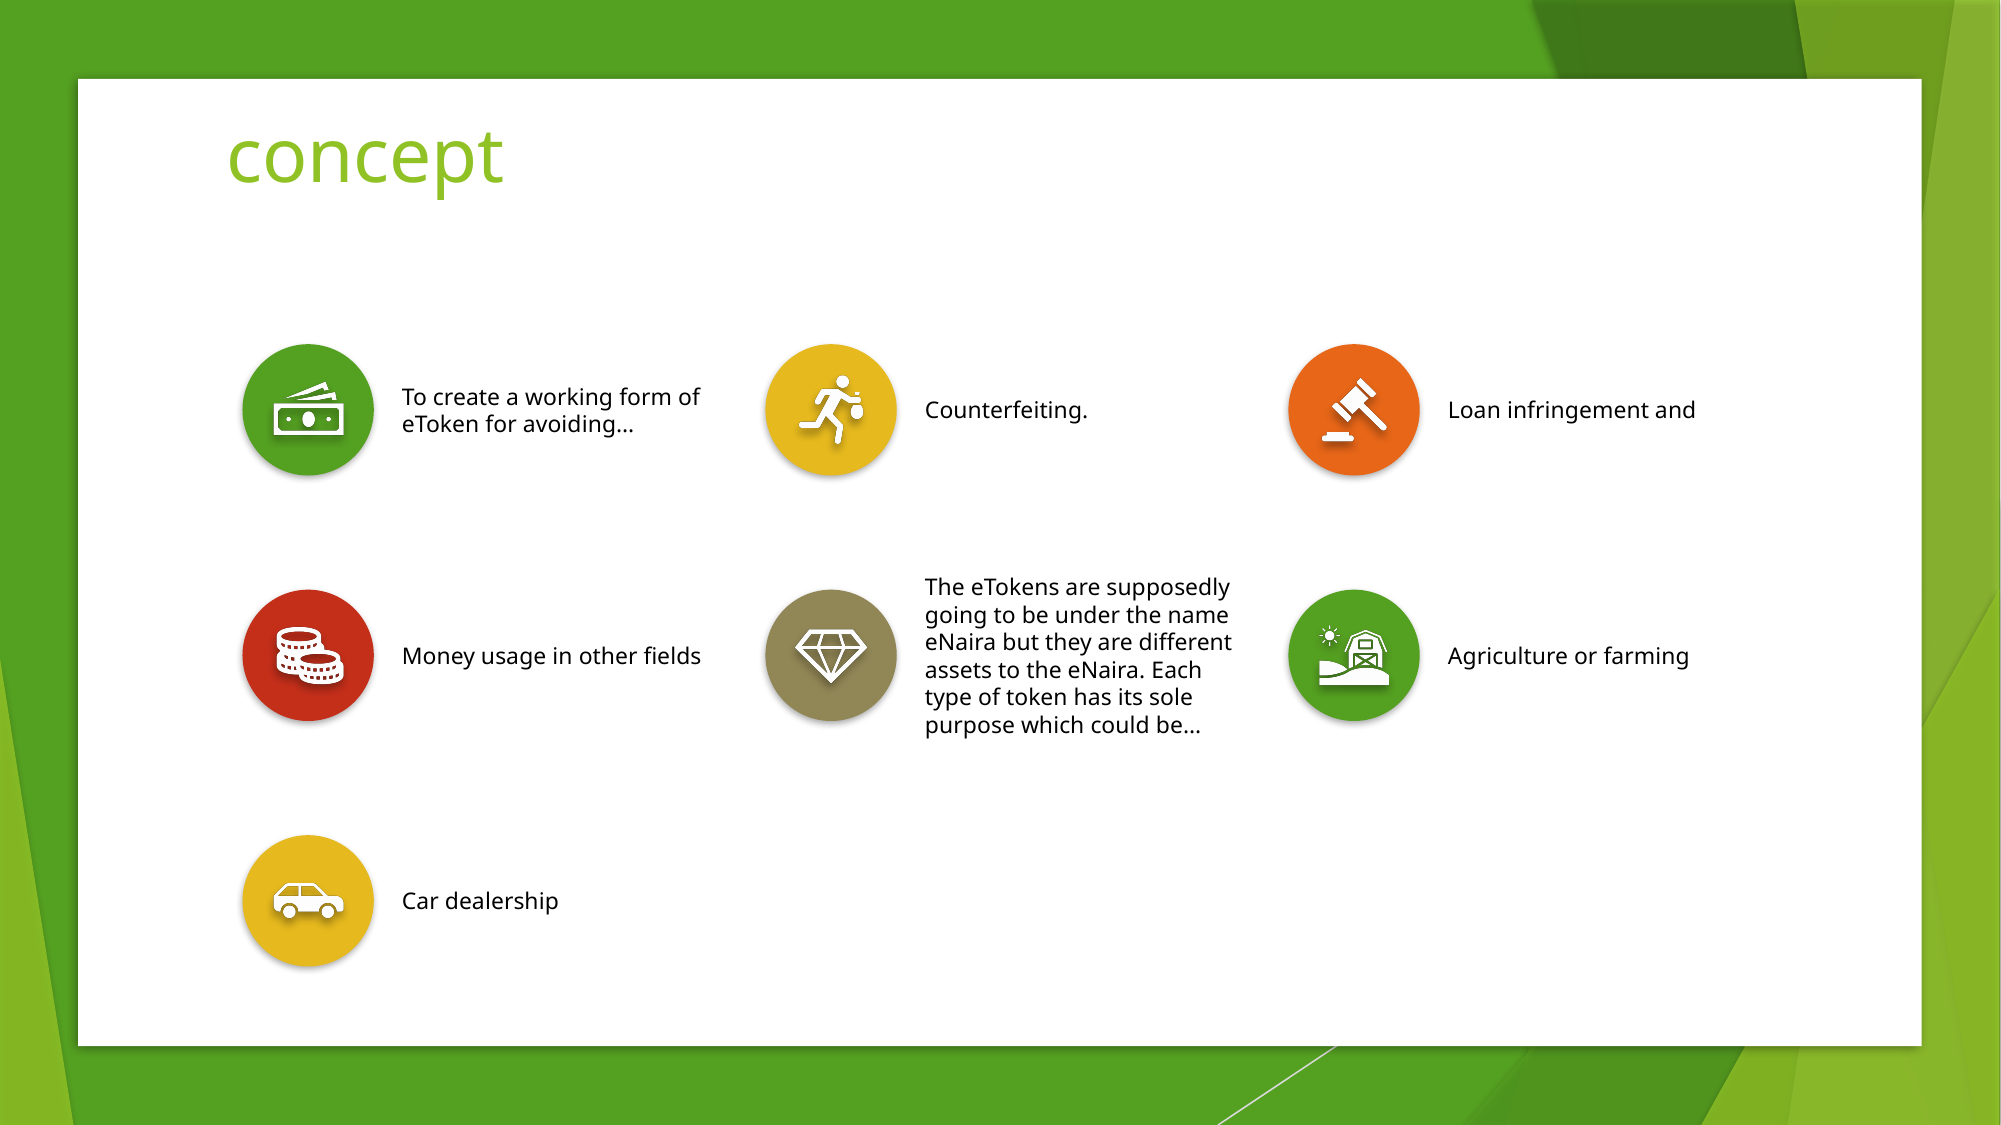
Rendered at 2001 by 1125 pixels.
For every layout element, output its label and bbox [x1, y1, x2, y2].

list [210, 319, 1790, 992]
text_box [0, 0, 2000, 1125]
